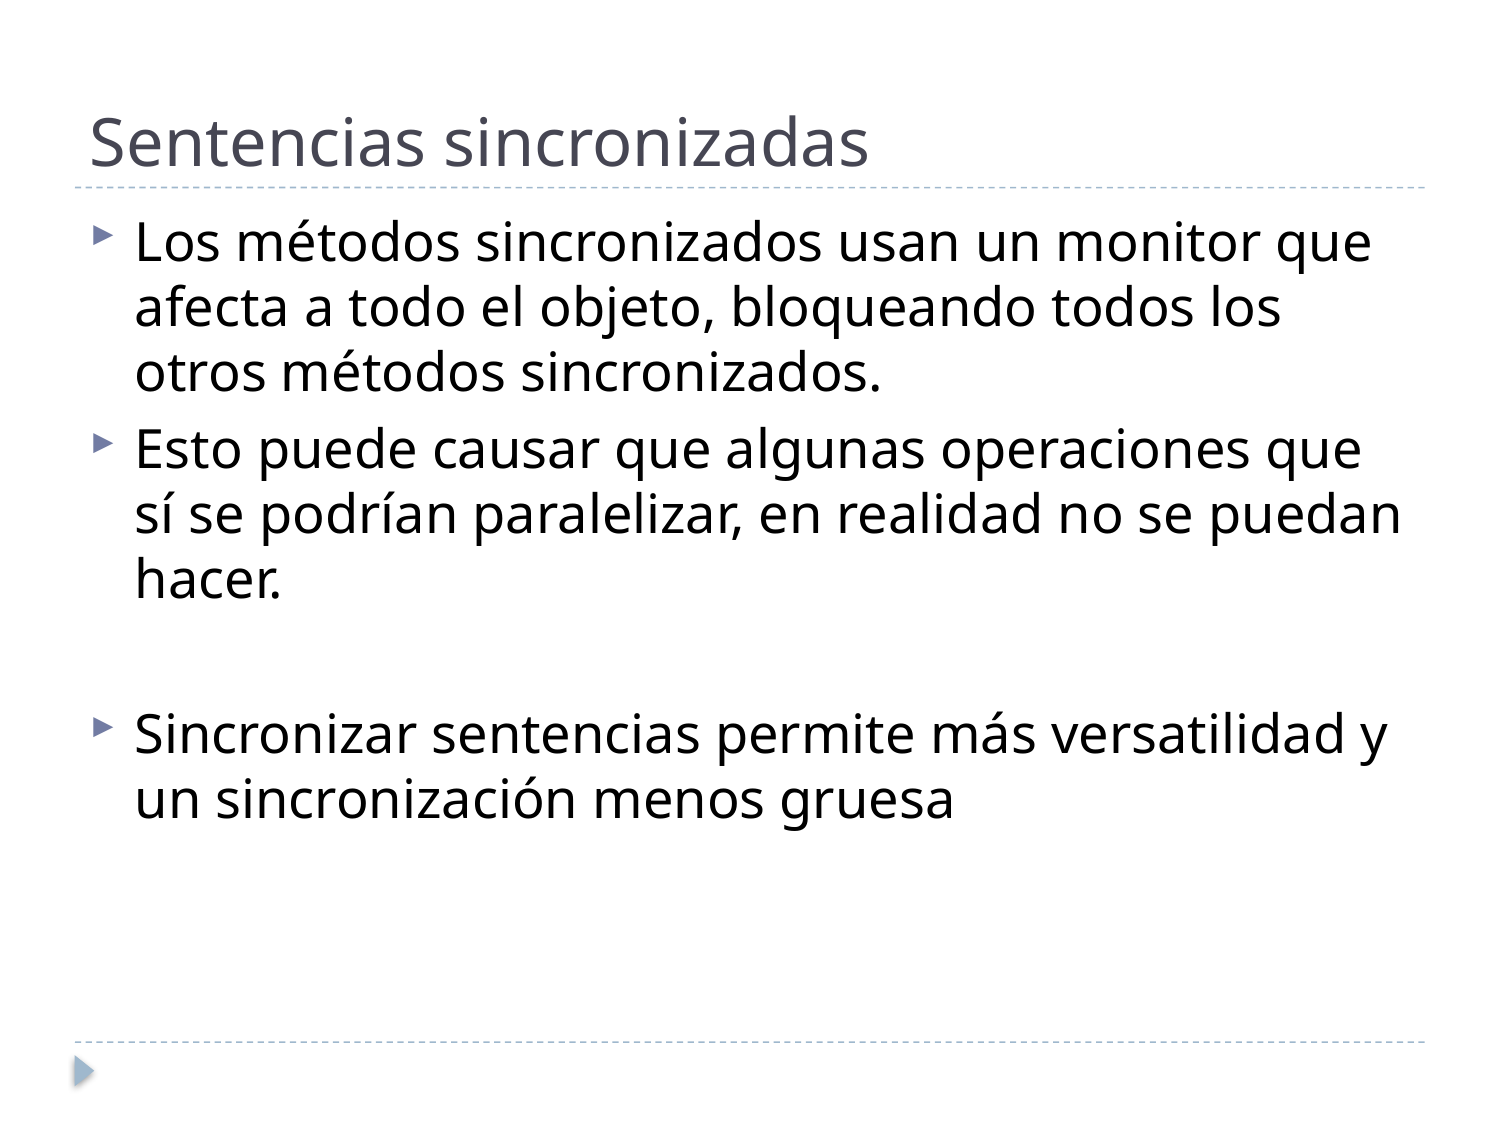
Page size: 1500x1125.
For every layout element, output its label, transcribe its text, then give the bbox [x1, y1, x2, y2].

title Sentencias sincronizadas [75, 24, 1425, 188]
list Los métodos sincronizados usan un monitor que afecta a todo el objeto, bloqueando todos los otros métodos sincronizados. Esto puede causar que algunas operaciones que sí se podrían paralelizar, en realidad no se puedan hacer. Sincronizar sentencias permite más versatilidad y un sincronización menos gruesa [75, 200, 1425, 1010]
